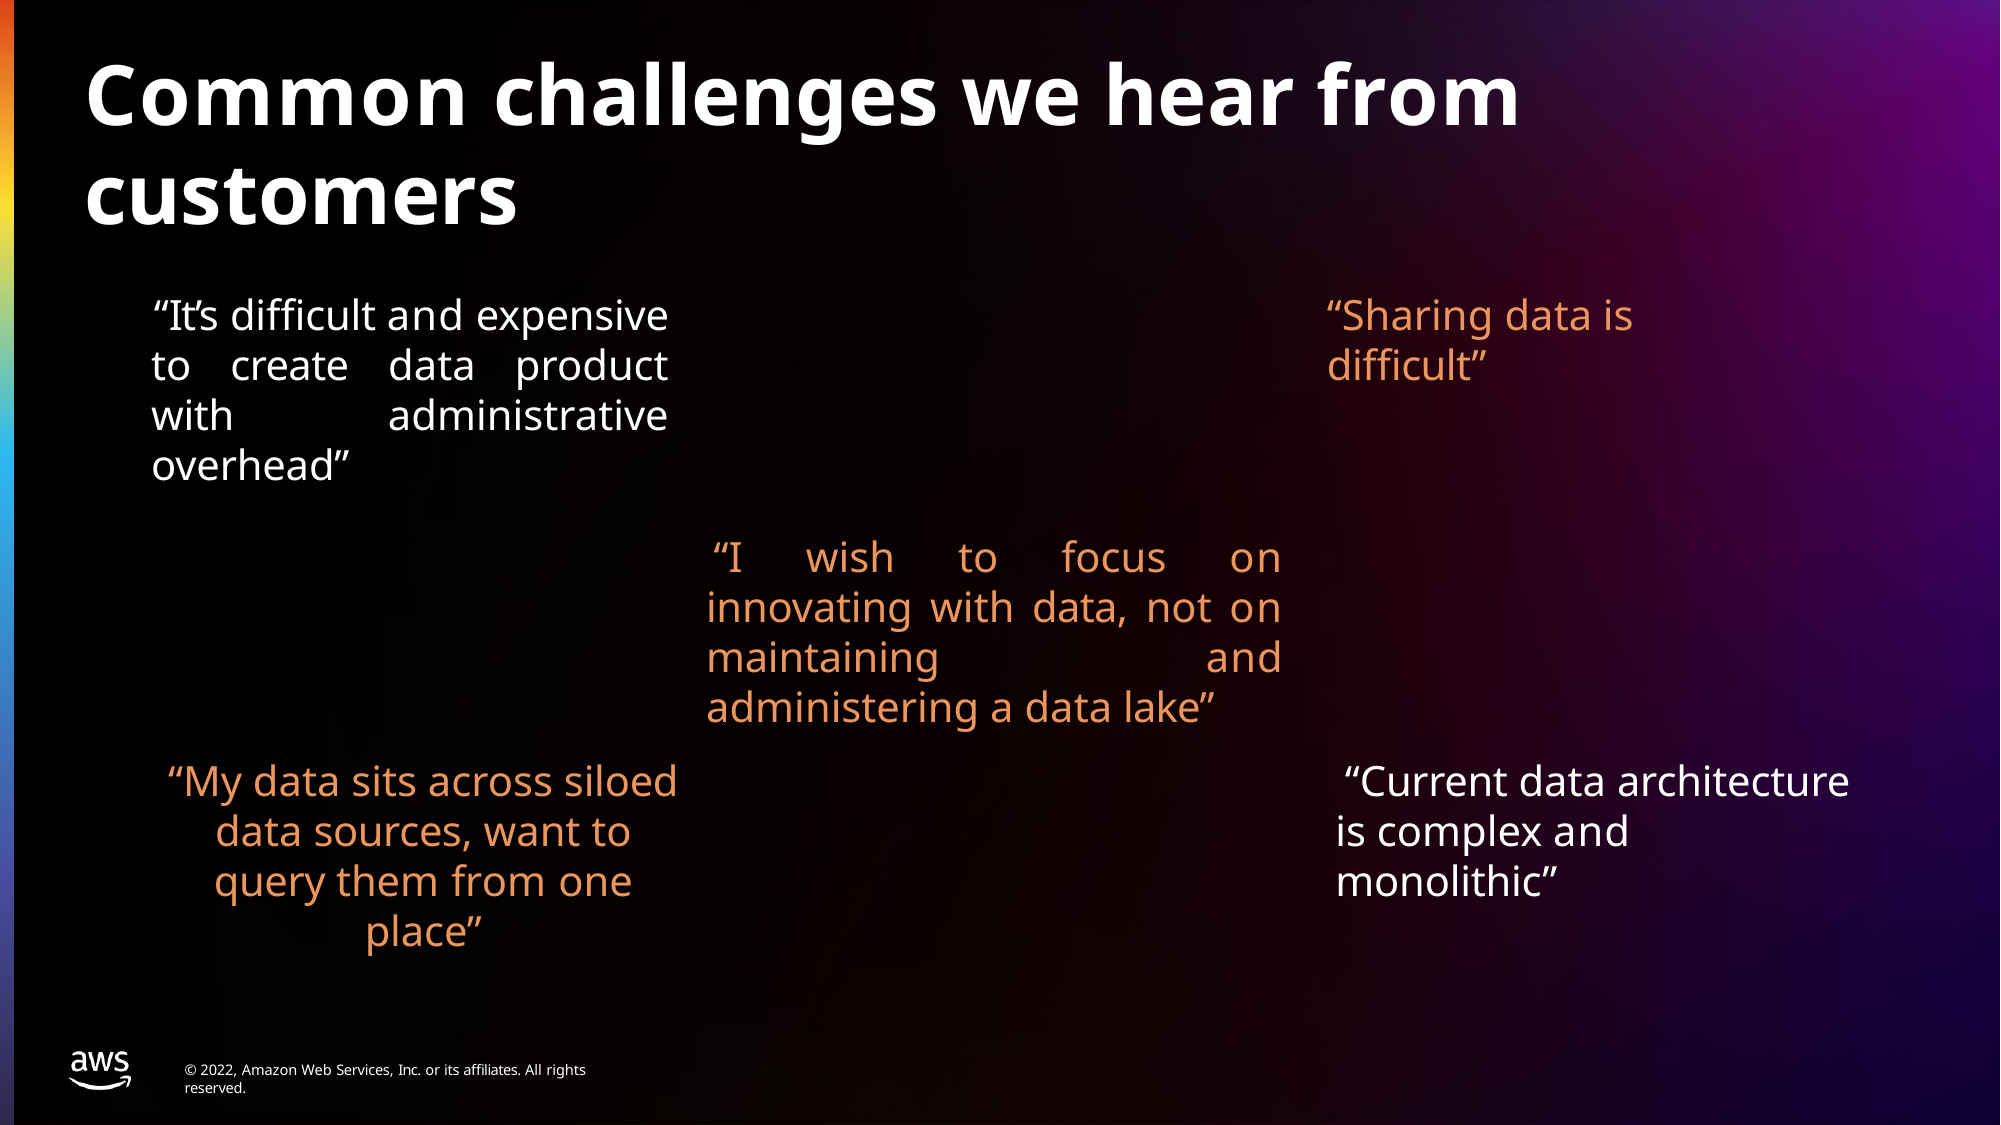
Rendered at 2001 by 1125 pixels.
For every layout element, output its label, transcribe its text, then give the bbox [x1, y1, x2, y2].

text_box “It’s difficult and expensive to create data product with administrative overhead” [149, 286, 670, 489]
title Common challenges we hear from customers [60, 39, 1940, 242]
picture [0, 0, 2000, 1125]
text_box “Sharing data is difficult” [1324, 286, 1804, 389]
text_box “Current data architecture is complex and monolithic” [1333, 752, 1851, 905]
footer © 2022, Amazon Web Services, Inc. or its affiliates. All rights reserved. [182, 1059, 649, 1125]
text_box “I wish to focus on innovating with data, not on maintaining and administering a data lake” [703, 528, 1285, 731]
text_box “My data sits across siloed data sources, want to query them from one place” [160, 752, 686, 955]
